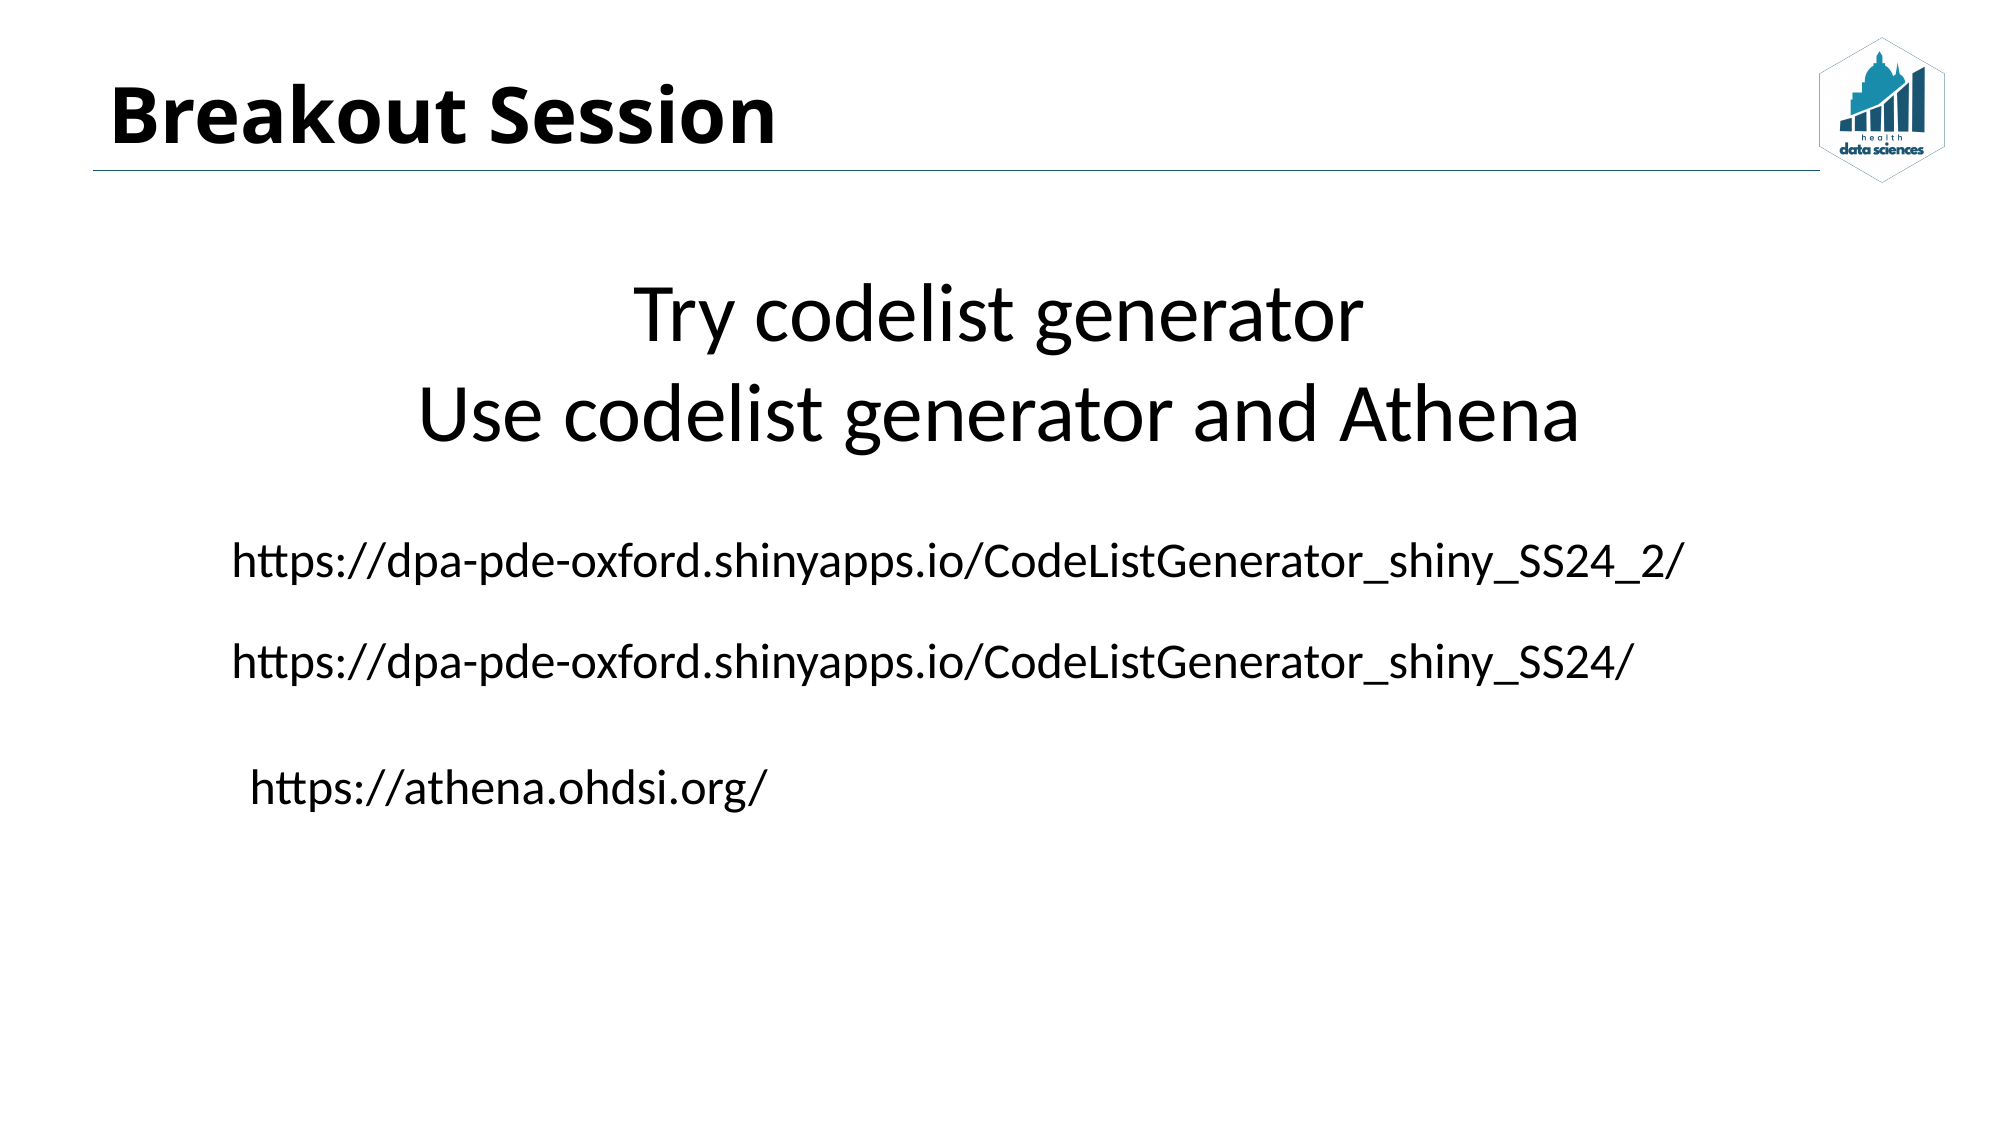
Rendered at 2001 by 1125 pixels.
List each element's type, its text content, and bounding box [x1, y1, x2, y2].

picture [1819, 37, 1945, 183]
title Breakout Session [93, 68, 1819, 168]
text_box https://athena.ohdsi.org/ [234, 747, 1235, 823]
text_box https://dpa-pde-oxford.shinyapps.io/CodeListGenerator_shiny_SS24_2/ [216, 519, 2000, 595]
text_box https://dpa-pde-oxford.shinyapps.io/CodeListGenerator_shiny_SS24/ [216, 620, 1656, 696]
text_box Try codelist generator Use codelist generator and Athena [0, 250, 2000, 466]
